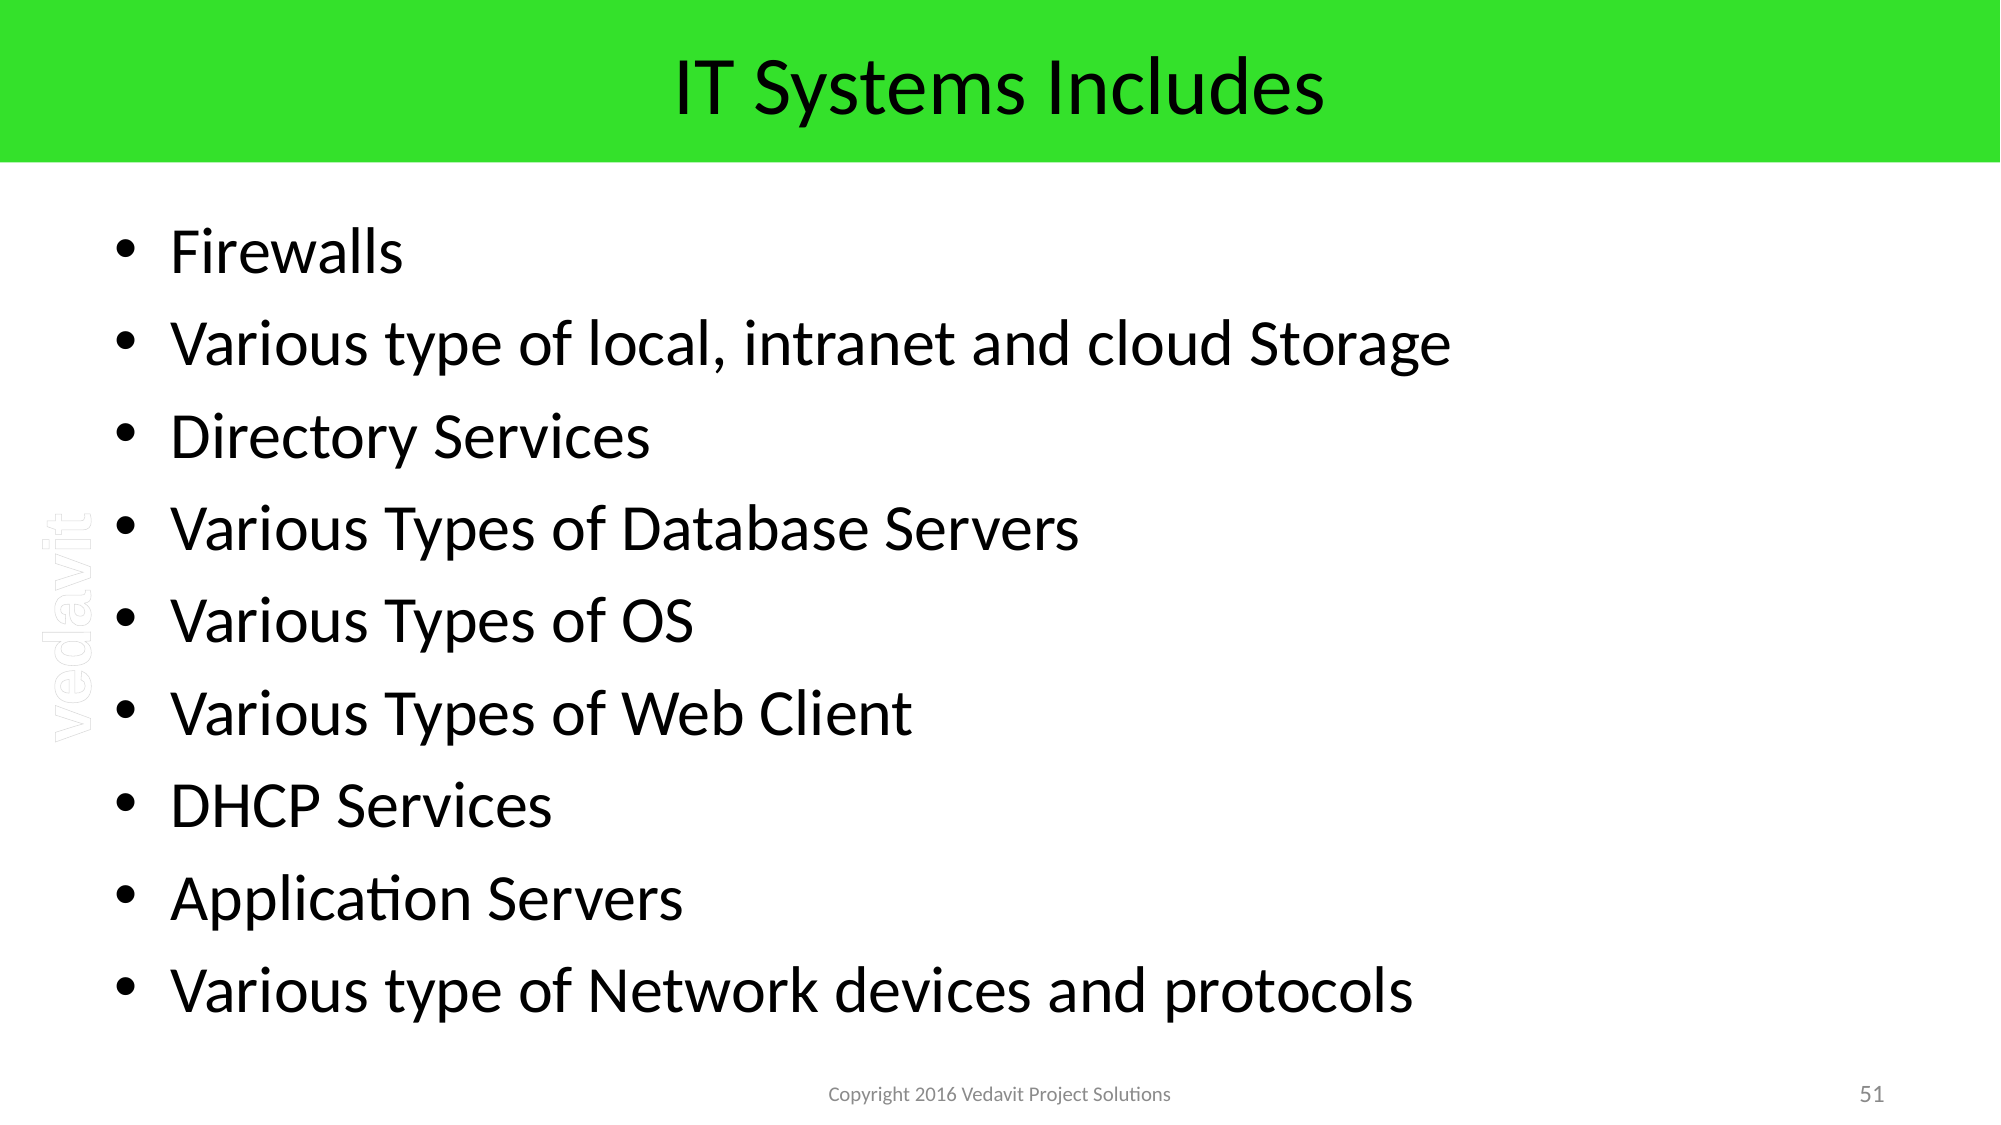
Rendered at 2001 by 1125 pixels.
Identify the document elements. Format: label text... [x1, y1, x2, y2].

list Firewalls Various type of local, intranet and cloud Storage Directory Services Various Types of Database Servers Various Types of OS Various Types of Web Client DHCP Services Application Servers Various type of Network devices and protocols [99, 200, 1900, 1038]
title IT Systems Includes [0, 0, 2000, 163]
slide_number 51 [1433, 1062, 1900, 1123]
footer Copyright 2016 Vedavit Project Solutions [683, 1062, 1317, 1123]
